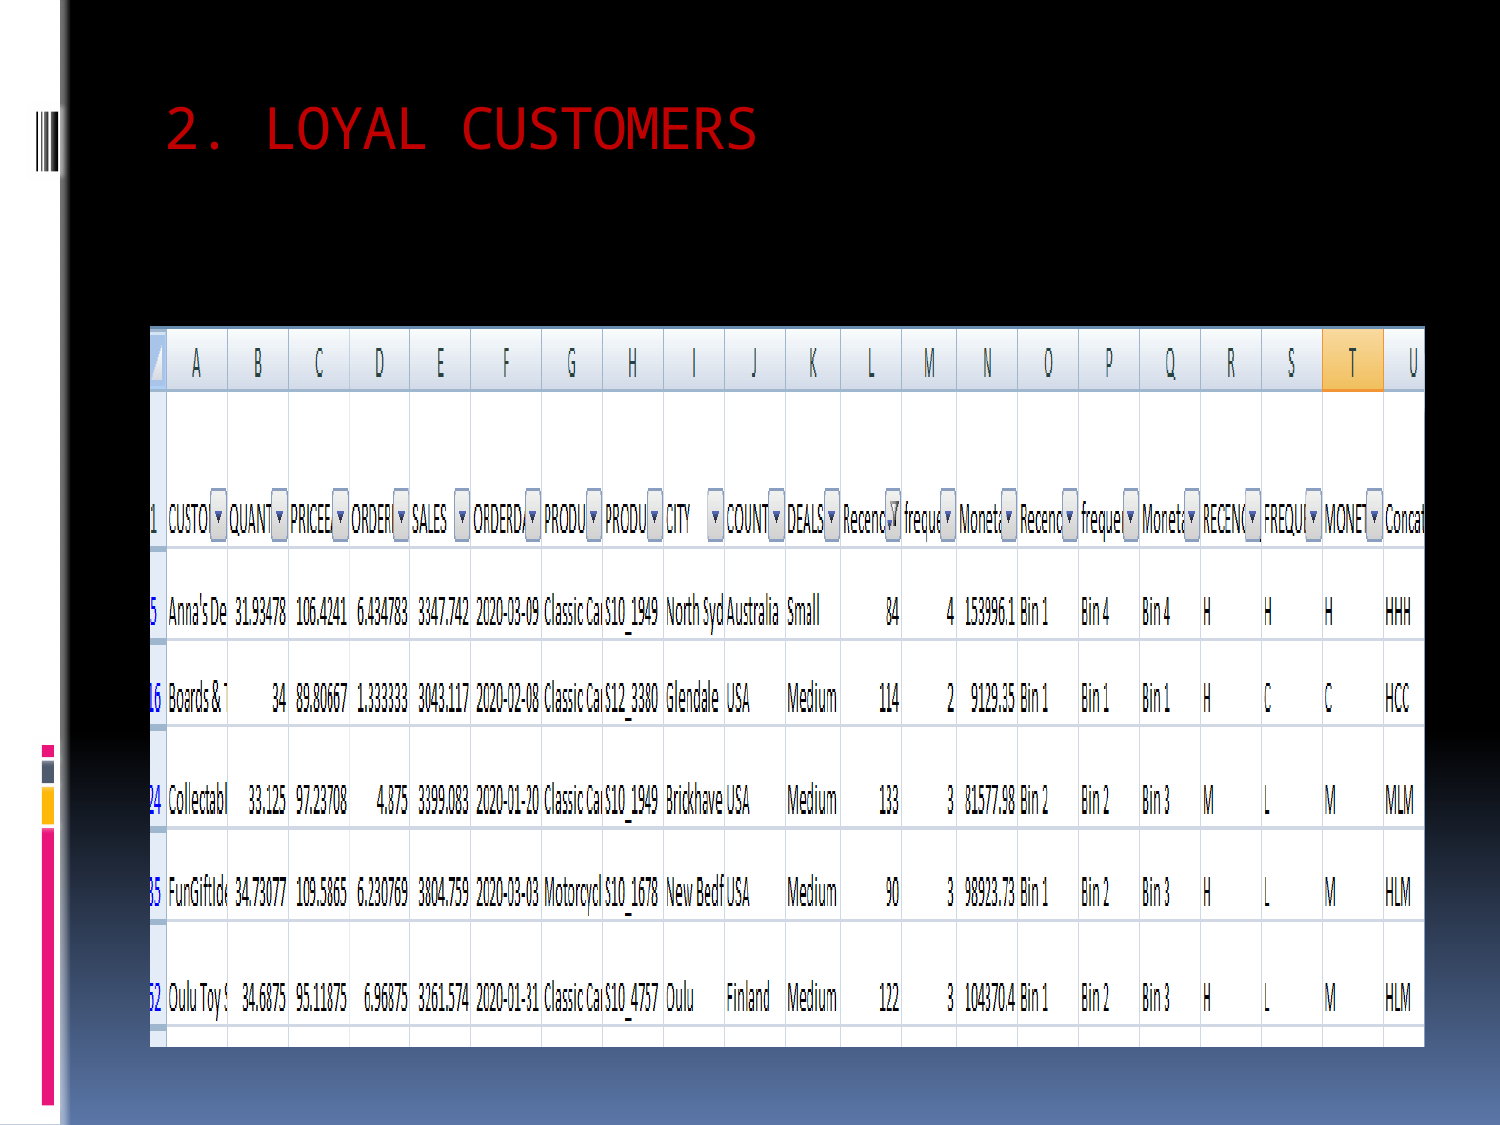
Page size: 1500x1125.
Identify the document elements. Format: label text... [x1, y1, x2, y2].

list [149, 325, 1426, 1048]
title 2. LOYAL CUSTOMERS [150, 83, 1425, 234]
